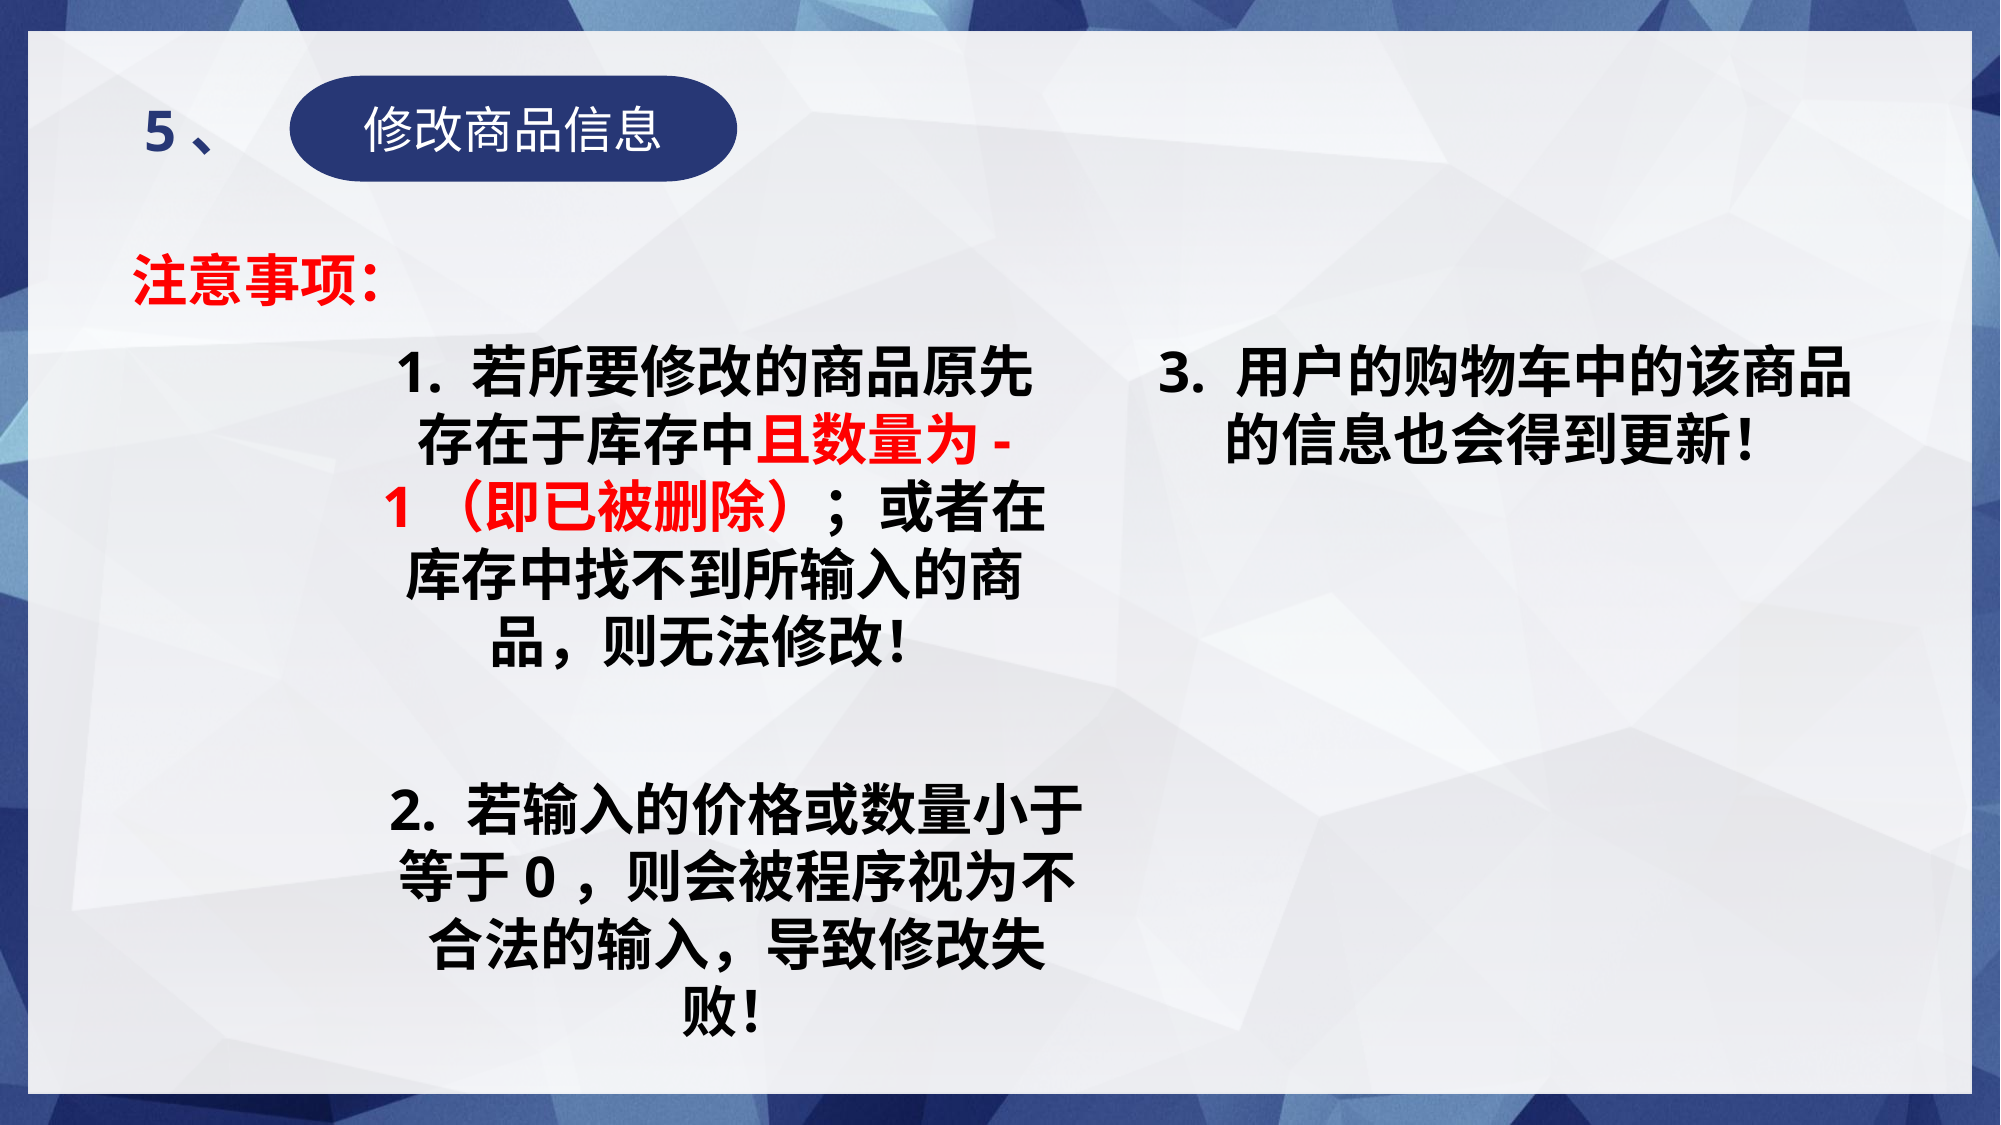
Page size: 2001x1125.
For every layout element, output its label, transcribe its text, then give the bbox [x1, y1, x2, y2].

text_box 5、 [118, 87, 273, 170]
text_box 3. 用户的购物车中的该商品的信息也会得到更新！ [1128, 329, 1884, 479]
text_box 修改商品信息 [289, 75, 738, 182]
picture [0, 0, 2000, 1125]
text_box 注意事项： [107, 237, 437, 321]
text_box 1. 若所要修改的商品原先存在于库存中且数量为-1（即已被删除）；或者在库存中找不到所输入的商品，则无法修改！ [359, 329, 1071, 682]
text_box 2. 若输入的价格或数量小于等于0，则会被程序视为不合法的输入，导致修改失败！ [359, 766, 1115, 1052]
